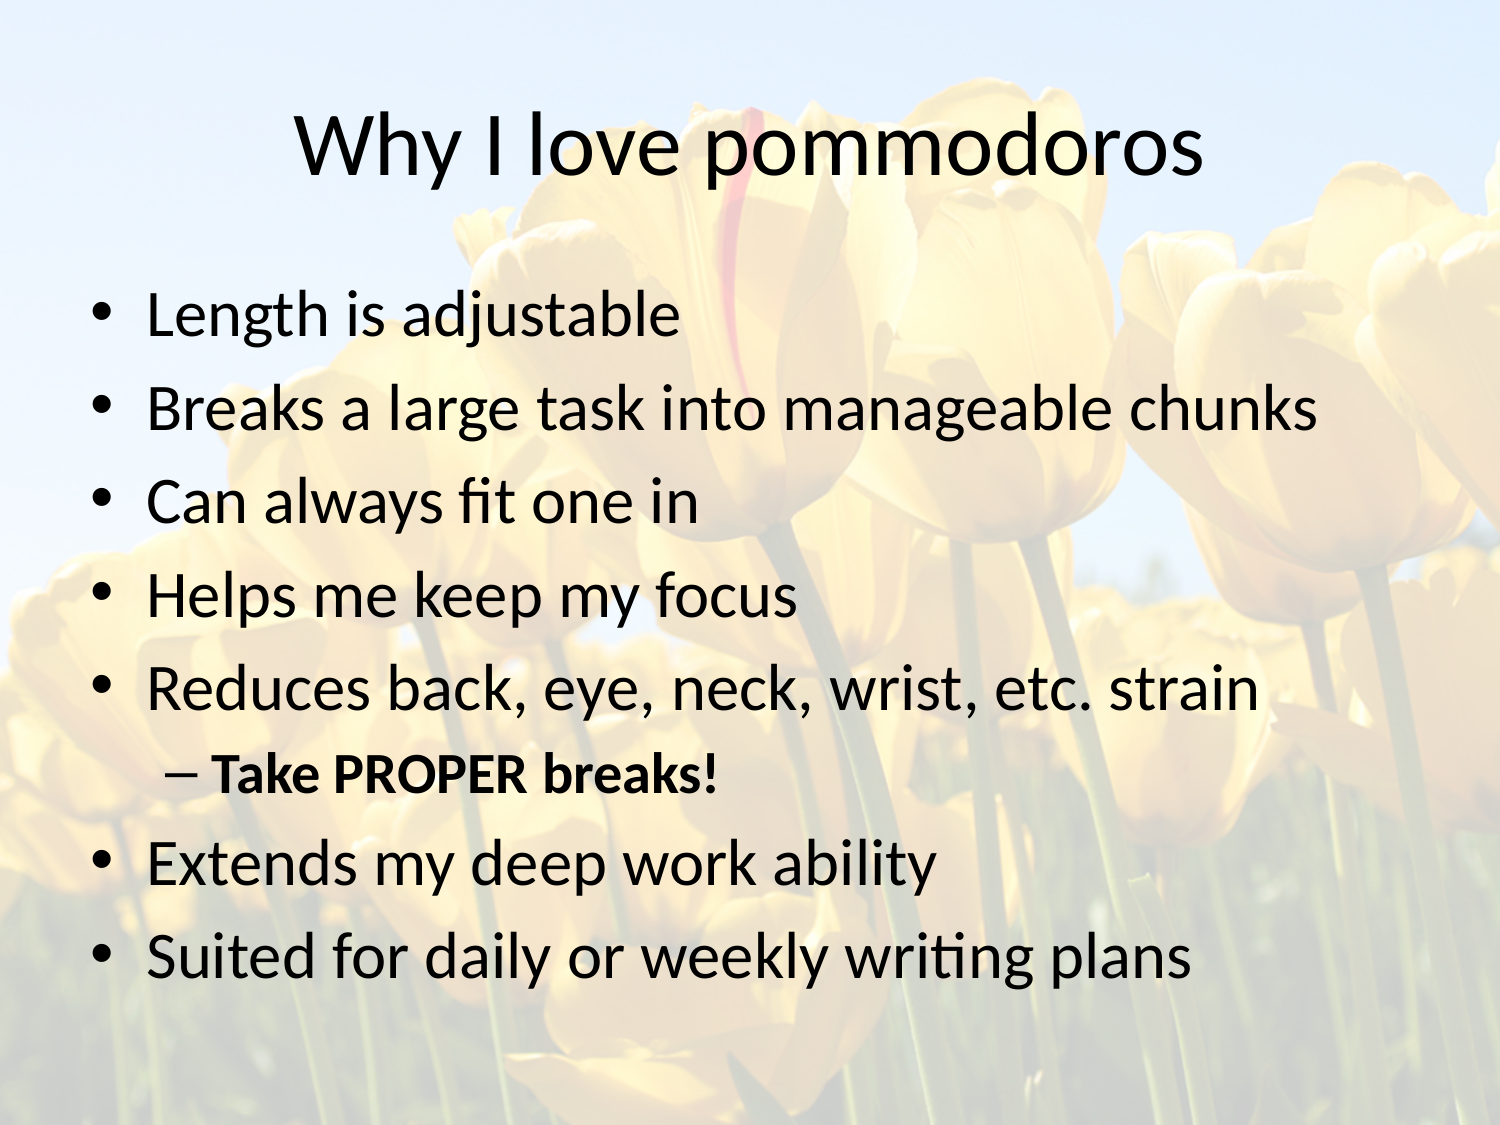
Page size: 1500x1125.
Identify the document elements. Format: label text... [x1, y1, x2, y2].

title Why I love pommodoros [75, 45, 1425, 233]
list Length is adjustable Breaks a large task into manageable chunks Can always fit one in Helps me keep my focus Reduces back, eye, neck, wrist, etc. strain Take PROPER breaks! Extends my deep work ability Suited for daily or weekly writing plans [75, 262, 1425, 1005]
